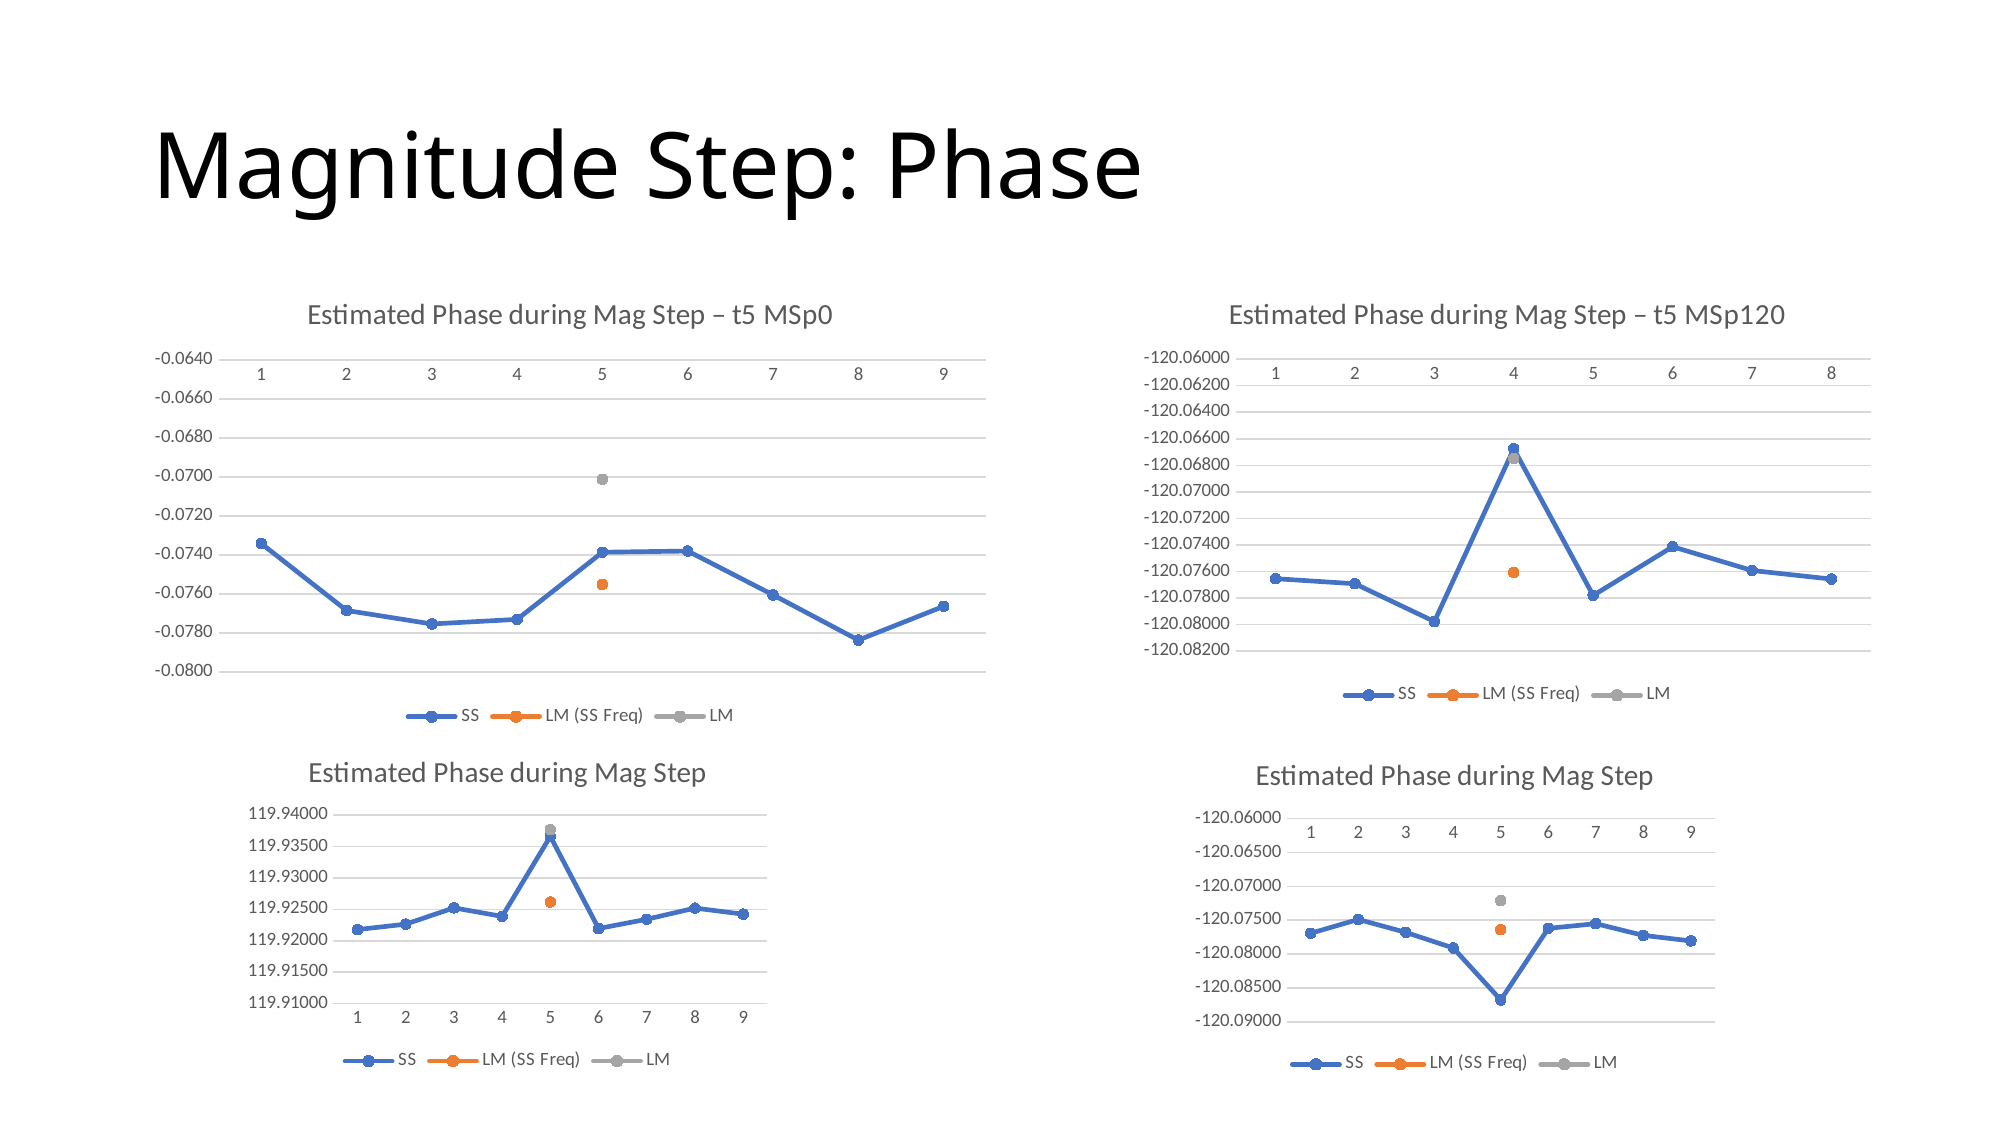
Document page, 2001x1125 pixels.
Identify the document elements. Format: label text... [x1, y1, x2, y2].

chart [137, 277, 1004, 733]
chart [1128, 277, 1887, 711]
title Magnitude Step: Phase [137, 59, 1863, 278]
chart [1184, 740, 1726, 1080]
chart [236, 737, 779, 1077]
